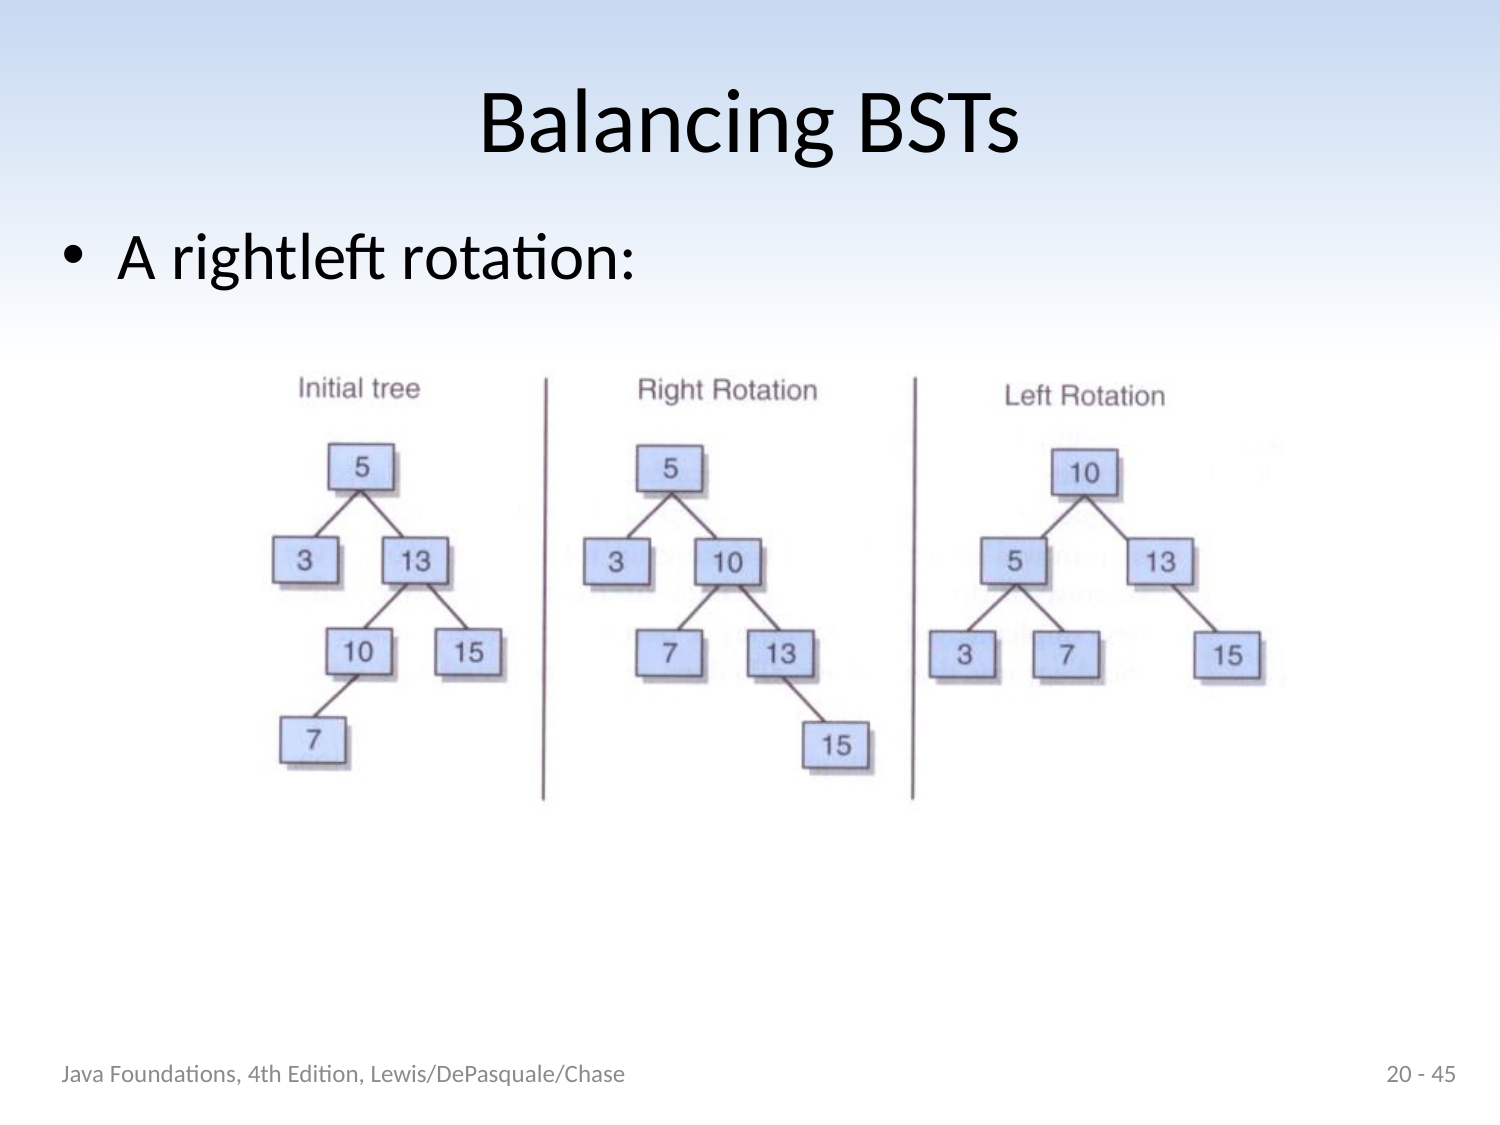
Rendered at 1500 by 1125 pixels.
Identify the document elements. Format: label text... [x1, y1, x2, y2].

slide_number 20 - 45 [1121, 1042, 1472, 1103]
list A rightleft rotation: [46, 205, 1473, 1043]
picture [245, 357, 1288, 820]
footer Java Foundations, 4th Edition, Lewis/DePasquale/Chase [46, 1042, 1121, 1103]
title Balancing BSTs [28, 45, 1473, 186]
